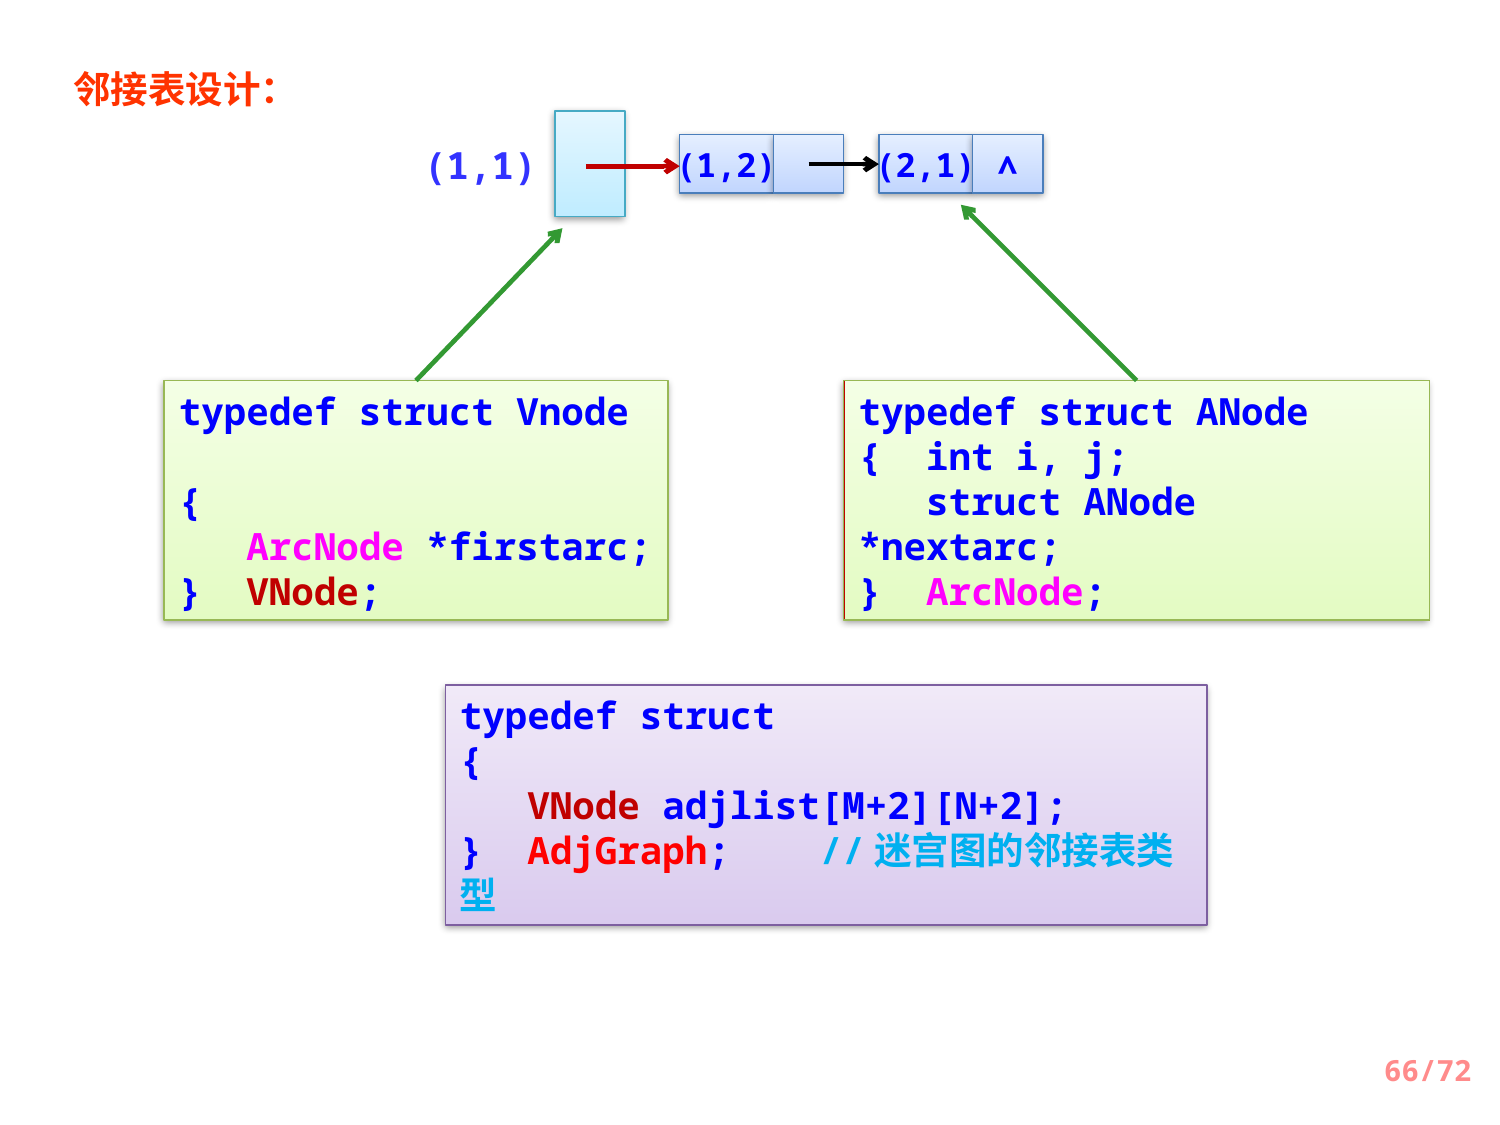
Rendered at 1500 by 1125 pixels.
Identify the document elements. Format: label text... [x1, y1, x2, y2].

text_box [421, 110, 1044, 217]
text_box 邻接表设计： [58, 58, 340, 119]
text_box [163, 227, 669, 578]
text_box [843, 204, 1430, 578]
text_box typedef struct { VNode adjlist[M+2][N+2]; } AdjGraph; //迷宫图的邻接表类型 [445, 684, 1208, 926]
slide_number 66/72 [1136, 1042, 1487, 1103]
